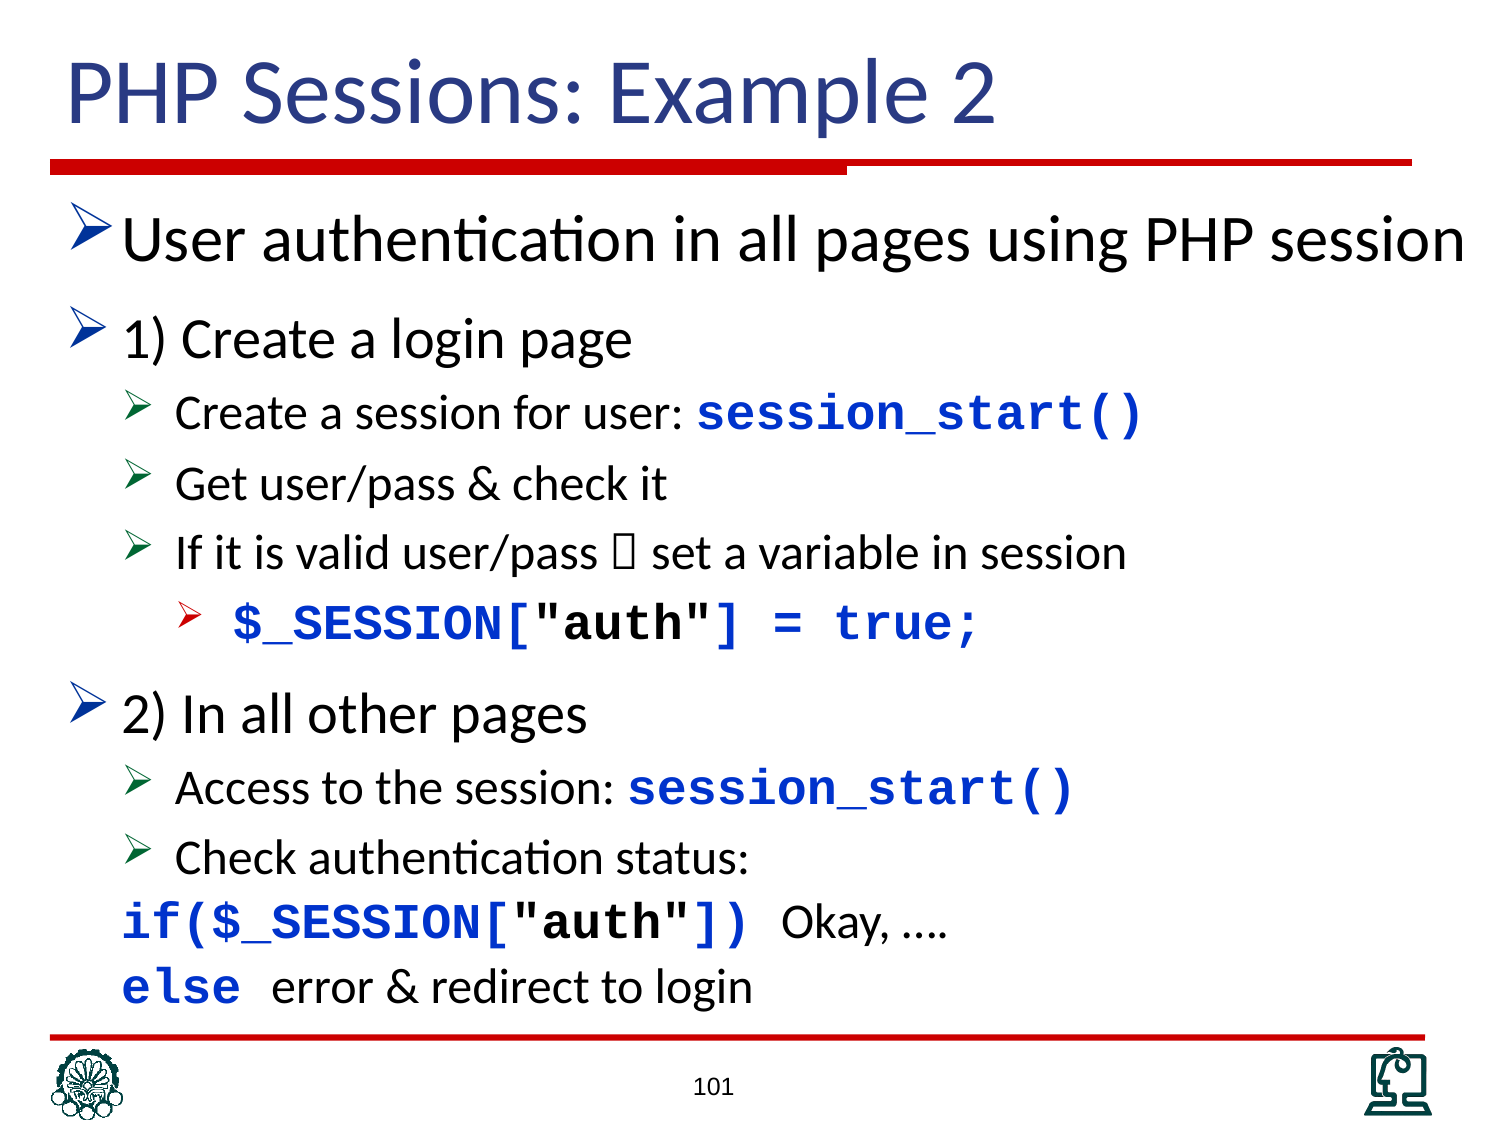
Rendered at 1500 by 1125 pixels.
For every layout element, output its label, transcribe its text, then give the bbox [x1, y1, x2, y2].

list User authentication in all pages using PHP session 1) Create a login page Create a session for user: session_start() Get user/pass & check it If it is valid user/pass  set a variable in session $_SESSION["auth"] = true; 2) In all other pages Access to the session: session_start() Check authentication status: if($_SESSION["auth"]) Okay, …. else error & redirect to login [49, 187, 1500, 1038]
slide_number 101 [649, 1062, 751, 1103]
title PHP Sessions: Example 2 [49, 24, 1438, 151]
picture [1362, 1045, 1438, 1119]
picture [50, 1047, 125, 1122]
